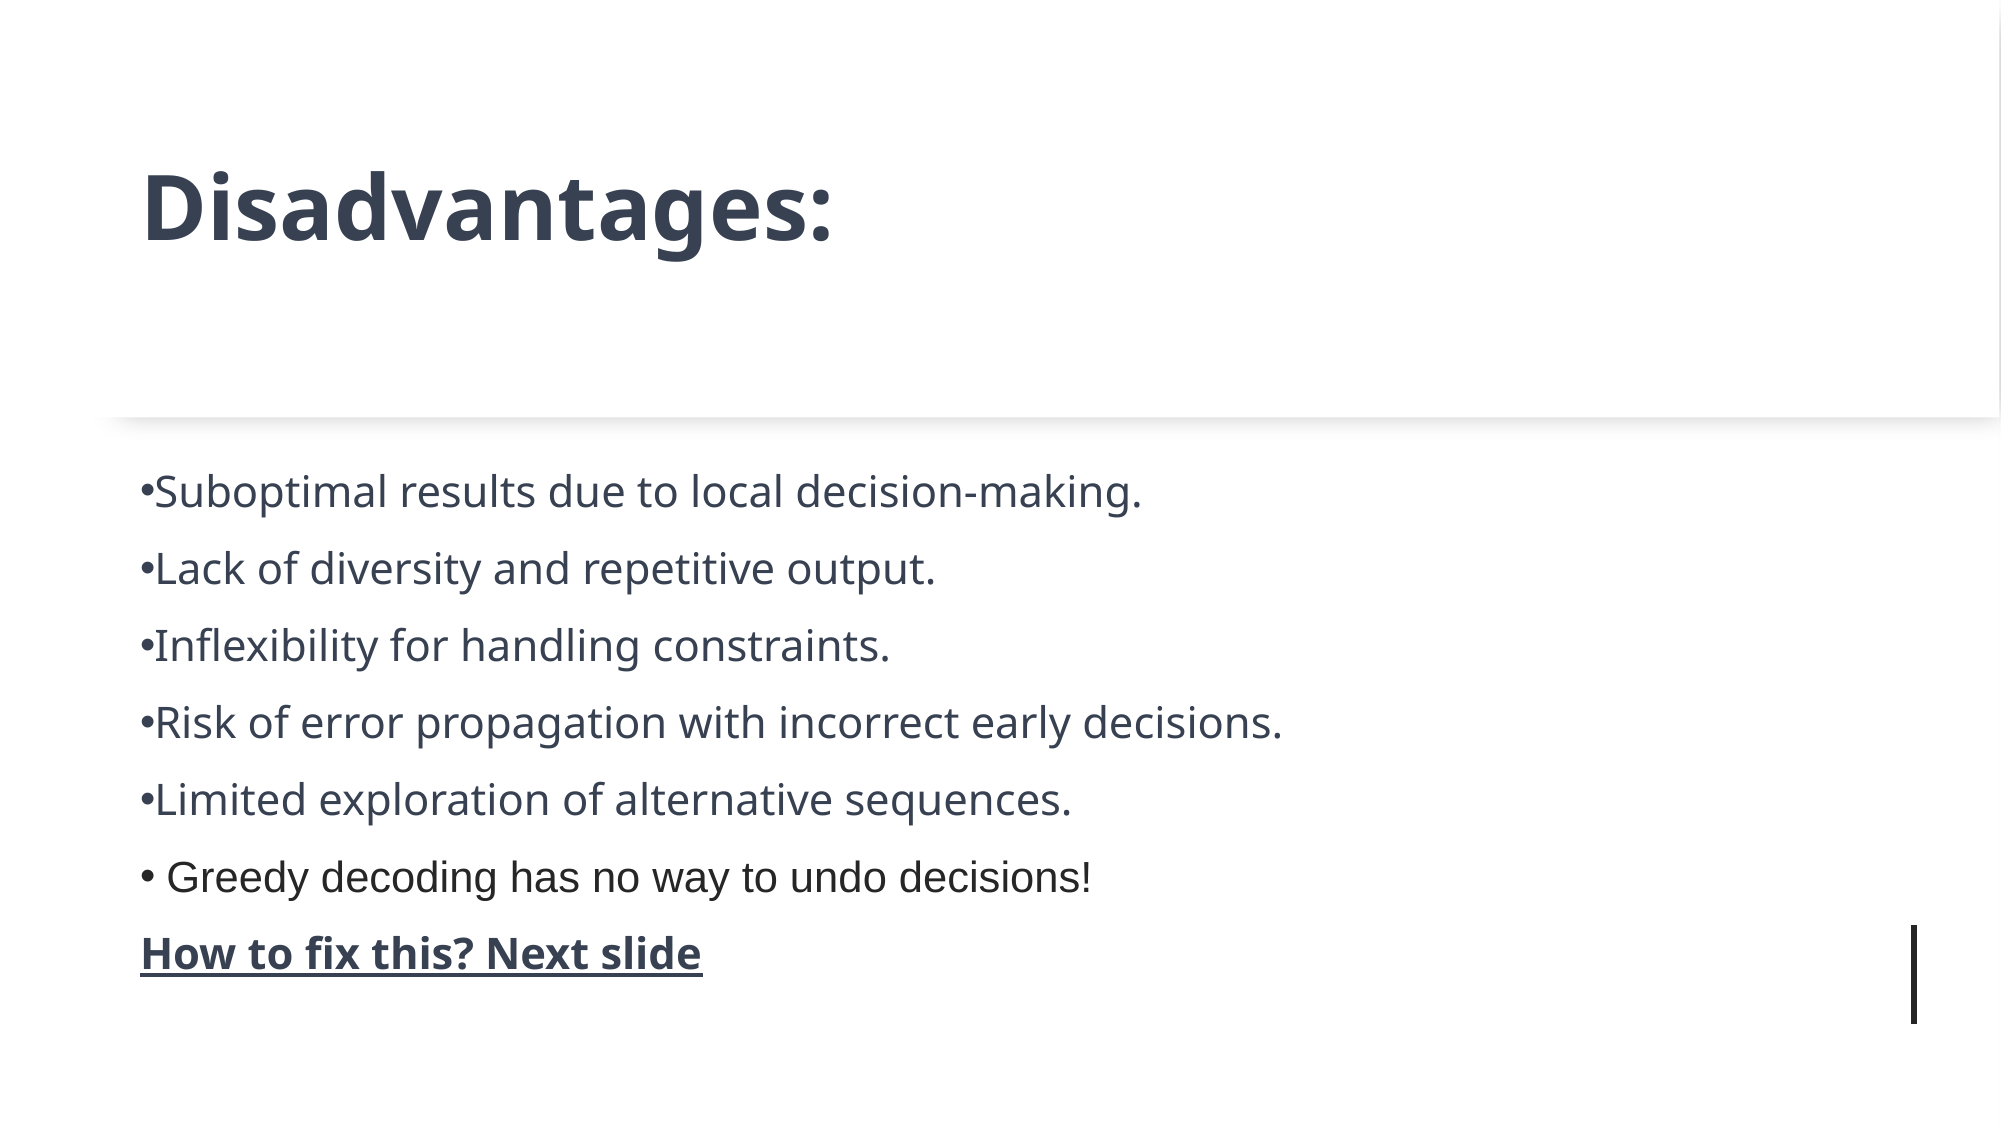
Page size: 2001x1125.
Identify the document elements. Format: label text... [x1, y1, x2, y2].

list Suboptimal results due to local decision-making. Lack of diversity and repetitive output. Inflexibility for handling constraints. Risk of error propagation with incorrect early decisions. Limited exploration of alternative sequences. Greedy decoding has no way to undo decisions! How to fix this? Next slide [124, 451, 1828, 987]
title Disadvantages: [124, 140, 1828, 376]
